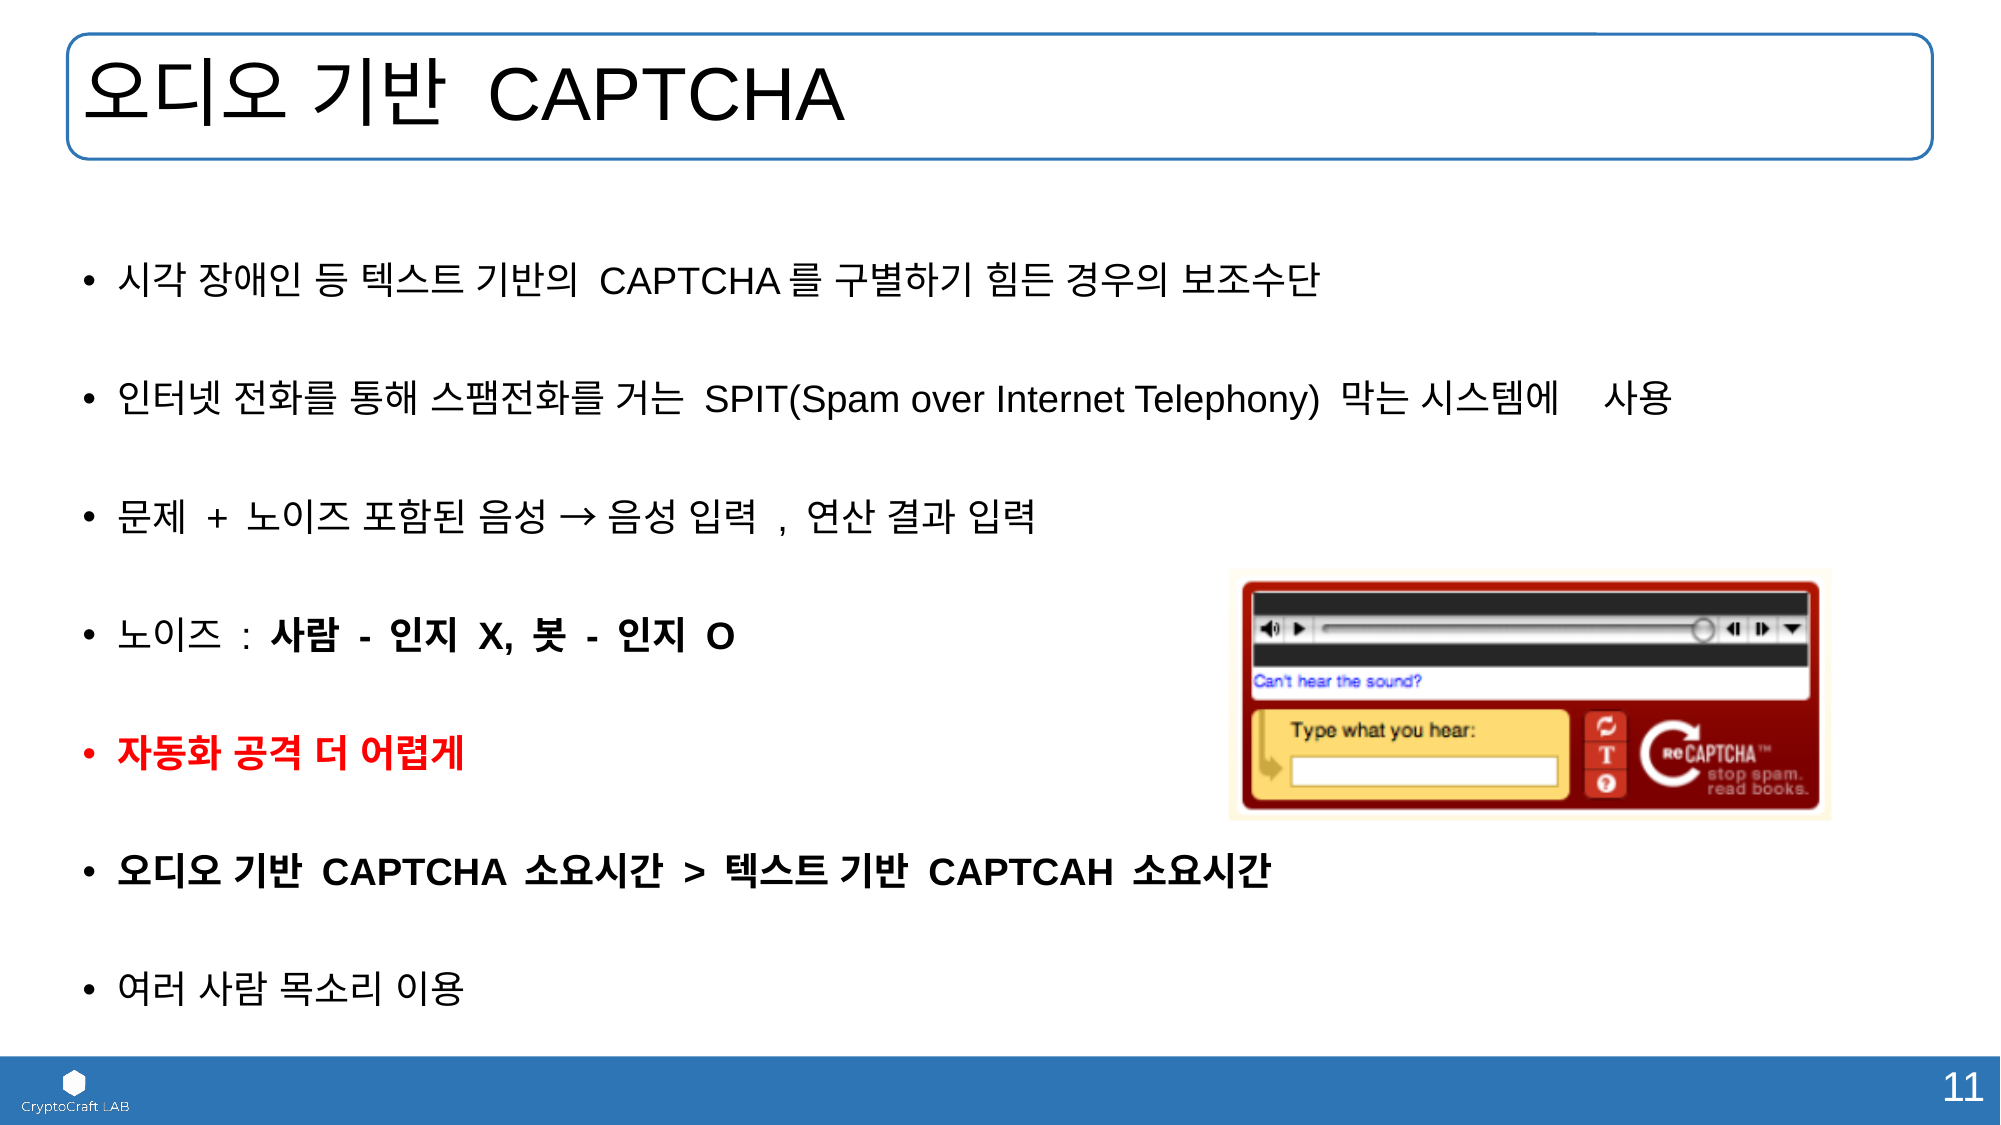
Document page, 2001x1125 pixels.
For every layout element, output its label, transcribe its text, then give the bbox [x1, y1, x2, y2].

list 시각 장애인 등 텍스트 기반의 CAPTCHA를 구별하기 힘든 경우의 보조수단 인터넷 전화를 통해 스팸전화를 거는 SPIT(Spam over Internet Telephony) 막는 시스템에 사용 문제 + 노이즈 포함된 음성 → 음성 입력 , 연산 결과 입력 노이즈 : 사람 - 인지 X, 봇 - 인지 O 자동화 공격 더 어렵게 오디오 기반 CAPTCHA 소요시간 > 텍스트 기반 CAPTCAH 소요시간 여러 사람 목소리 이용 [67, 190, 1933, 1021]
picture [13, 1061, 138, 1123]
picture [1217, 562, 1844, 826]
title 오디오 기반 CAPTCHA [67, 34, 1933, 160]
